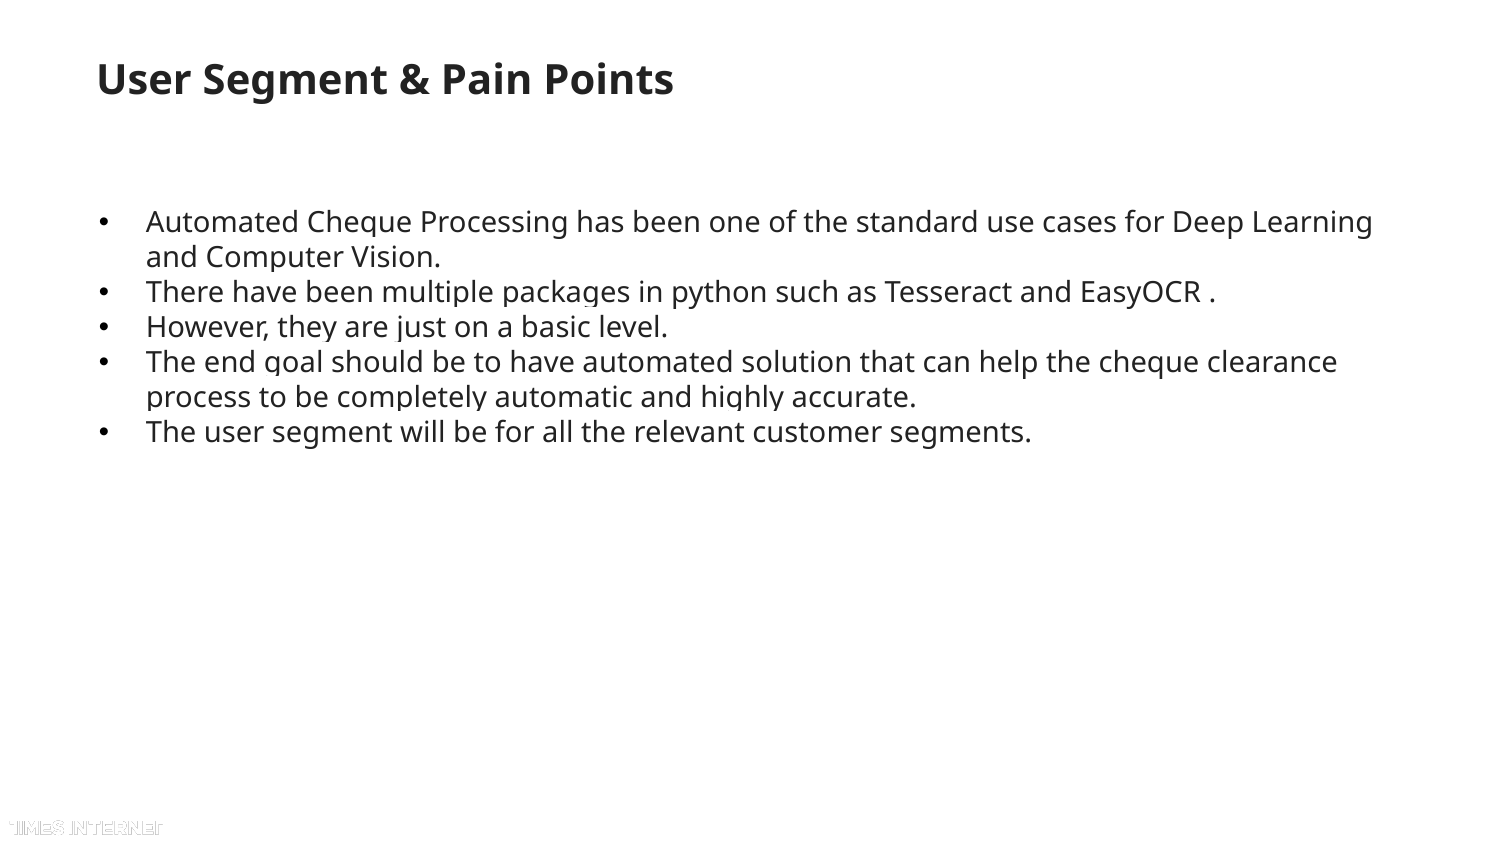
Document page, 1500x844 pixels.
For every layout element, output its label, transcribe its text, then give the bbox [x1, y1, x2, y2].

title User Segment & Pain Points [81, 37, 1440, 133]
text_box Automated Cheque Processing has been one of the standard use cases for Deep Learning and Computer Vision. There have been multiple packages in python such as Tesseract and EasyOCR . However, they are just on a basic level. The end goal should be to have automated solution that can help the cheque clearance process to be completely automatic and highly accurate. The user segment will be for all the relevant customer segments. [84, 188, 1436, 749]
picture [8, 818, 164, 837]
